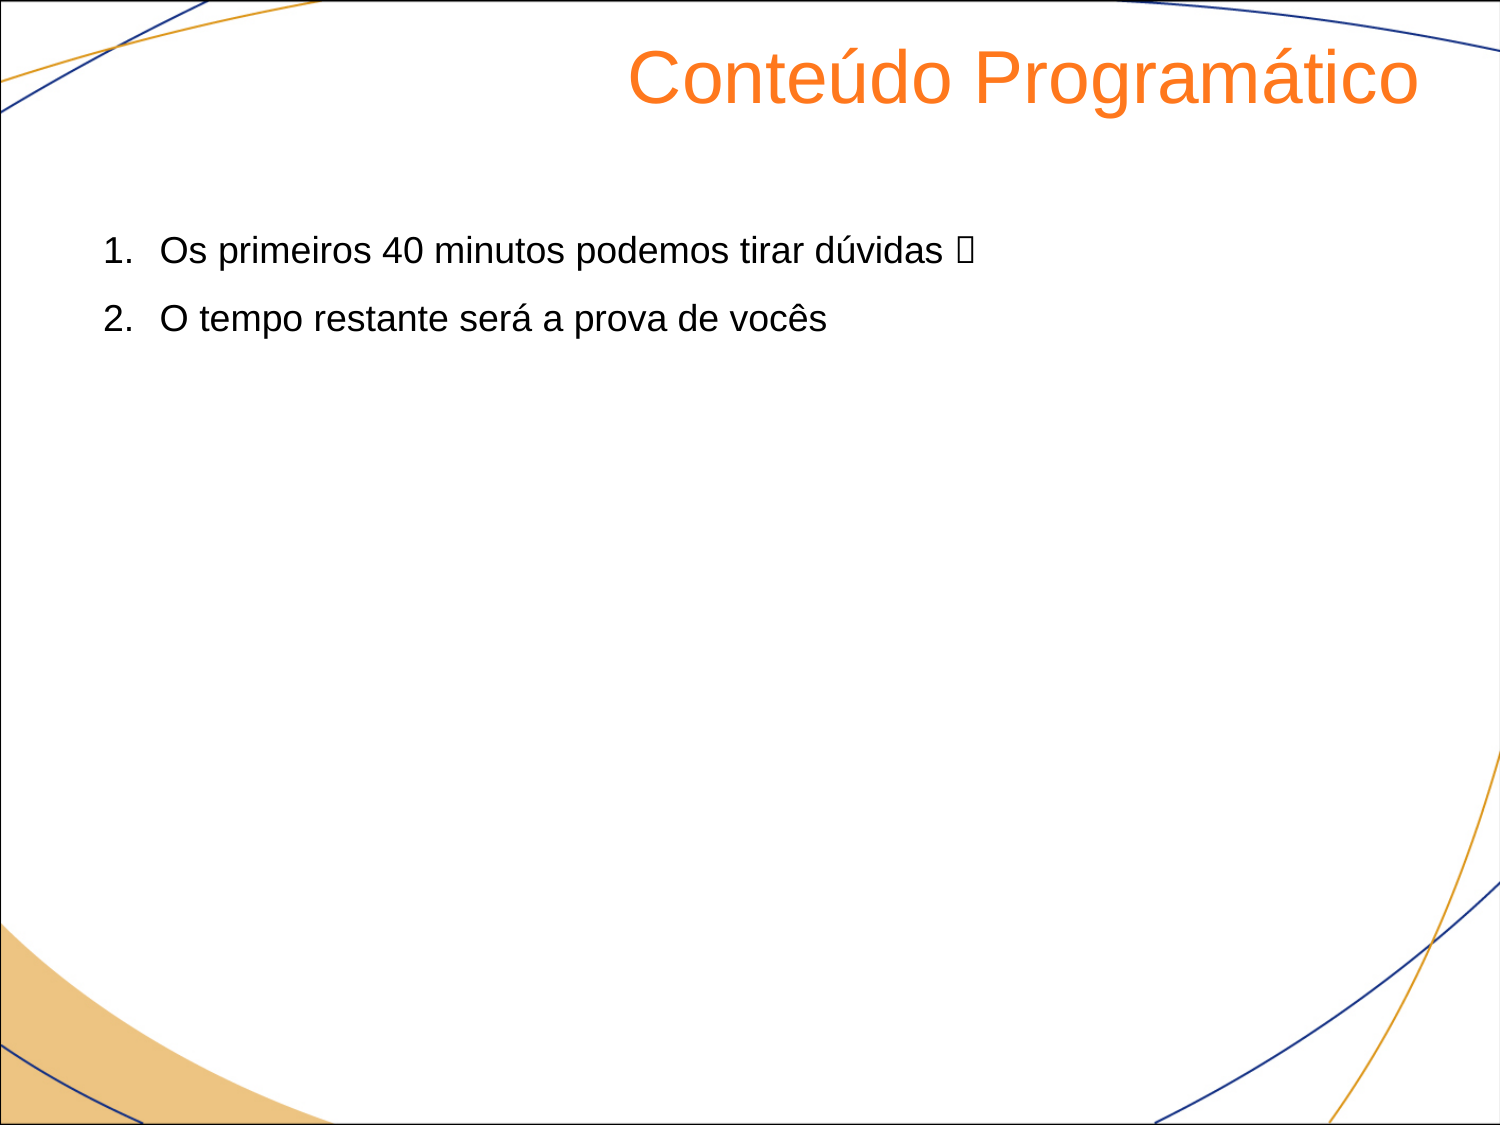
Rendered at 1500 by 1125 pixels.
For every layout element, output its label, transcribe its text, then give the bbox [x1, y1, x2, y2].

picture [0, 0, 1500, 1125]
text_box Conteúdo Programático [360, 21, 1436, 127]
text_box Os primeiros 40 minutos podemos tirar dúvidas  O tempo restante será a prova de vocês [88, 196, 1435, 346]
